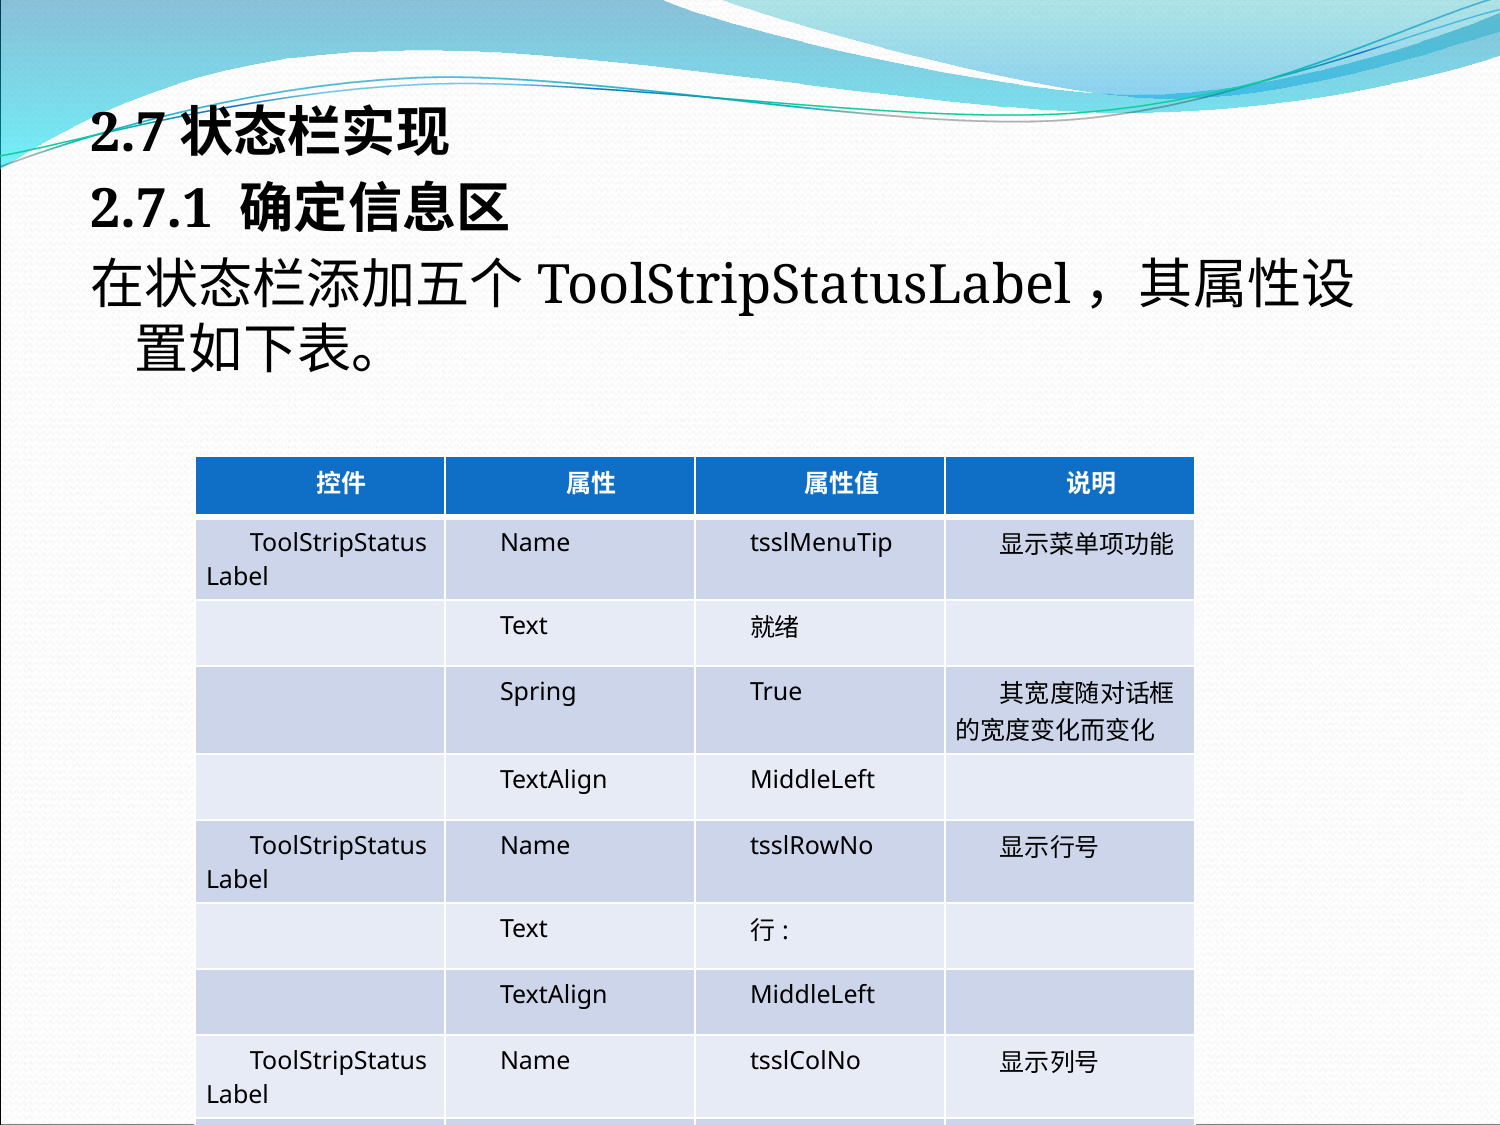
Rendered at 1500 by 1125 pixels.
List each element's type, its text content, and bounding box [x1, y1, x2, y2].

table_cell ToolStripStatusLabel [196, 821, 444, 902]
table_cell 列: [696, 1119, 944, 1125]
table_cell Text [446, 601, 694, 665]
table_cell 行: [696, 904, 944, 968]
table_header 说明 [946, 457, 1194, 514]
table_cell [946, 904, 1194, 968]
table_cell TextAlign [446, 970, 694, 1034]
table_cell 其宽度随对话框的宽度变化而变化 [946, 667, 1194, 753]
table_cell [196, 667, 444, 753]
table_cell True [696, 667, 944, 753]
table_cell [946, 755, 1194, 819]
table_cell 显示列号 [946, 1036, 1194, 1117]
table_cell Name [446, 821, 694, 902]
table_cell MiddleLeft [696, 970, 944, 1034]
table_cell [196, 970, 444, 1034]
table_cell [946, 601, 1194, 665]
table_cell Text [446, 1119, 694, 1125]
table_cell tsslMenuTip [696, 520, 944, 599]
table_cell ToolStripStatusLabel [196, 1036, 444, 1117]
picture [0, 0, 1500, 1125]
table_cell Name [446, 520, 694, 599]
table_cell [196, 1119, 444, 1125]
table_cell tsslColNo [696, 1036, 944, 1117]
table_cell MiddleLeft [696, 755, 944, 819]
table_cell TextAlign [446, 755, 694, 819]
list 2.7状态栏实现 2.7.1 确定信息区 在状态栏添加五个ToolStripStatusLabel，其属性设置如下表。 [75, 90, 1425, 1125]
table_cell tsslRowNo [696, 821, 944, 902]
table_cell Spring [446, 667, 694, 753]
table_cell 显示菜单项功能 [946, 520, 1194, 599]
table_cell [946, 970, 1194, 1034]
table_cell 就绪 [696, 601, 944, 665]
table_cell [196, 755, 444, 819]
table_header 属性值 [696, 457, 944, 514]
table_cell [196, 904, 444, 968]
table_cell [946, 1119, 1194, 1125]
table_cell Name [446, 1036, 694, 1117]
table_header 属性 [446, 457, 694, 514]
table_header 控件 [196, 457, 444, 514]
table_cell [196, 601, 444, 665]
table_cell ToolStripStatusLabel [196, 520, 444, 599]
table_cell 显示行号 [946, 821, 1194, 902]
table_cell Text [446, 904, 694, 968]
